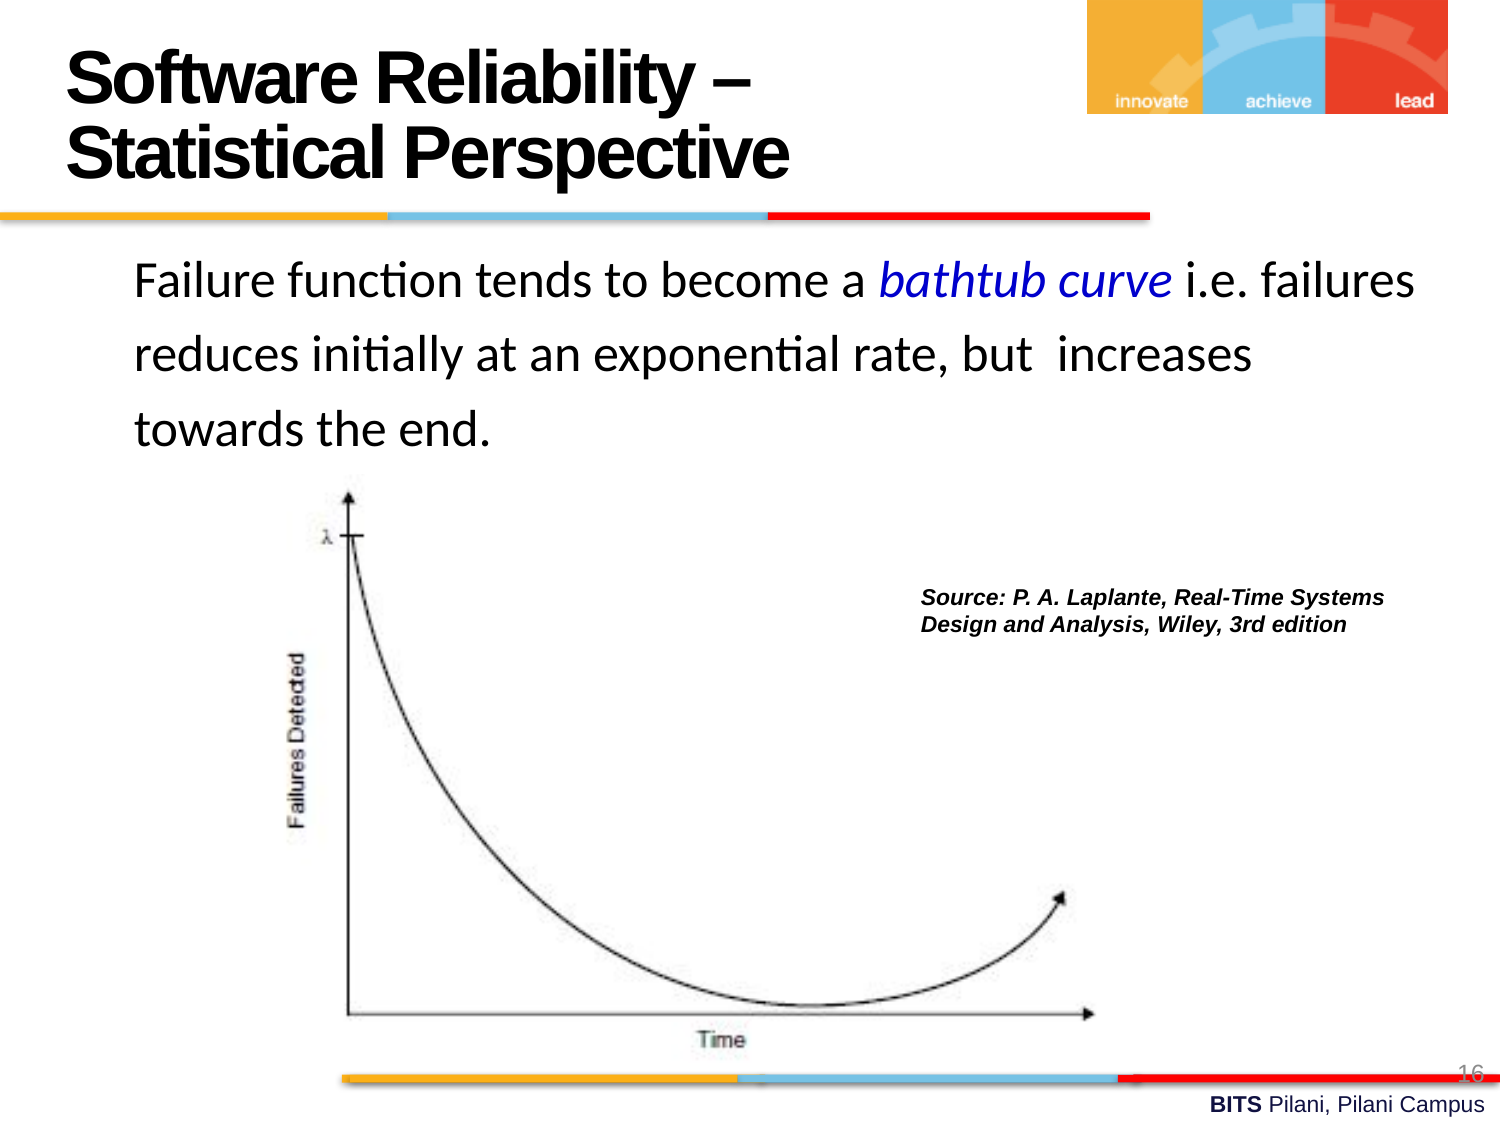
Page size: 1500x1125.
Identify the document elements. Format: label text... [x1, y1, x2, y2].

list Software Reliability – Statistical Perspective [49, 24, 1088, 213]
picture [1087, 0, 1448, 114]
slide_number 16 [1149, 1042, 1500, 1103]
list Failure function tends to become a bathtub curve i.e. failures reduces initially at an exponential rate, but increases towards the end. [62, 224, 1451, 476]
picture [249, 474, 1113, 1063]
text_box Source: P. A. Laplante, Real-Time Systems Design and Analysis, Wiley, 3rd edition [1116, 574, 1400, 645]
